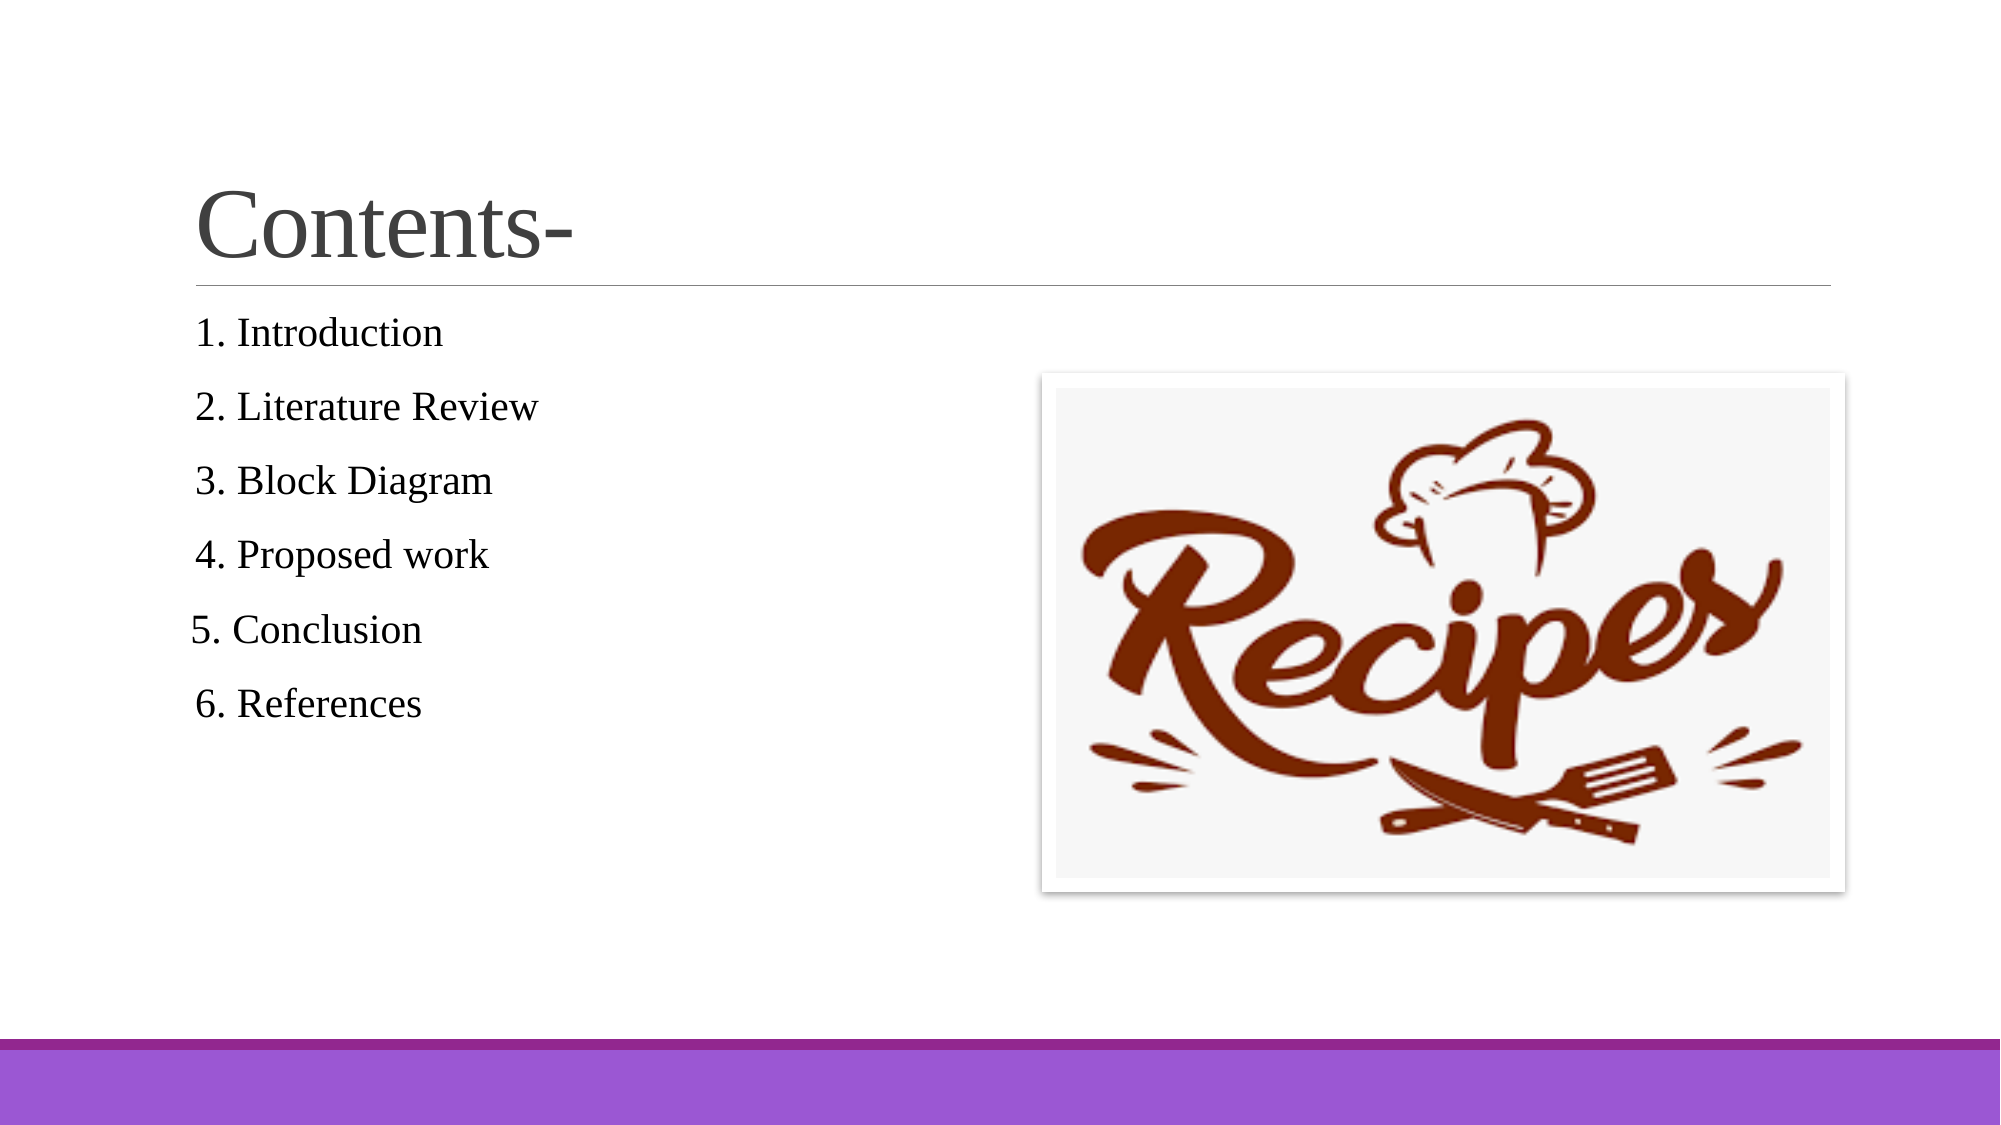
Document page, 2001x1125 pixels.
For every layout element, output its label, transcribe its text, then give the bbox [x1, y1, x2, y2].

list 1. Introduction 2. Literature Review 3. Block Diagram 4. Proposed work 5. Conclusion 6. References [180, 302, 1830, 963]
title Contents- [180, 47, 1830, 285]
picture [1055, 387, 1831, 879]
